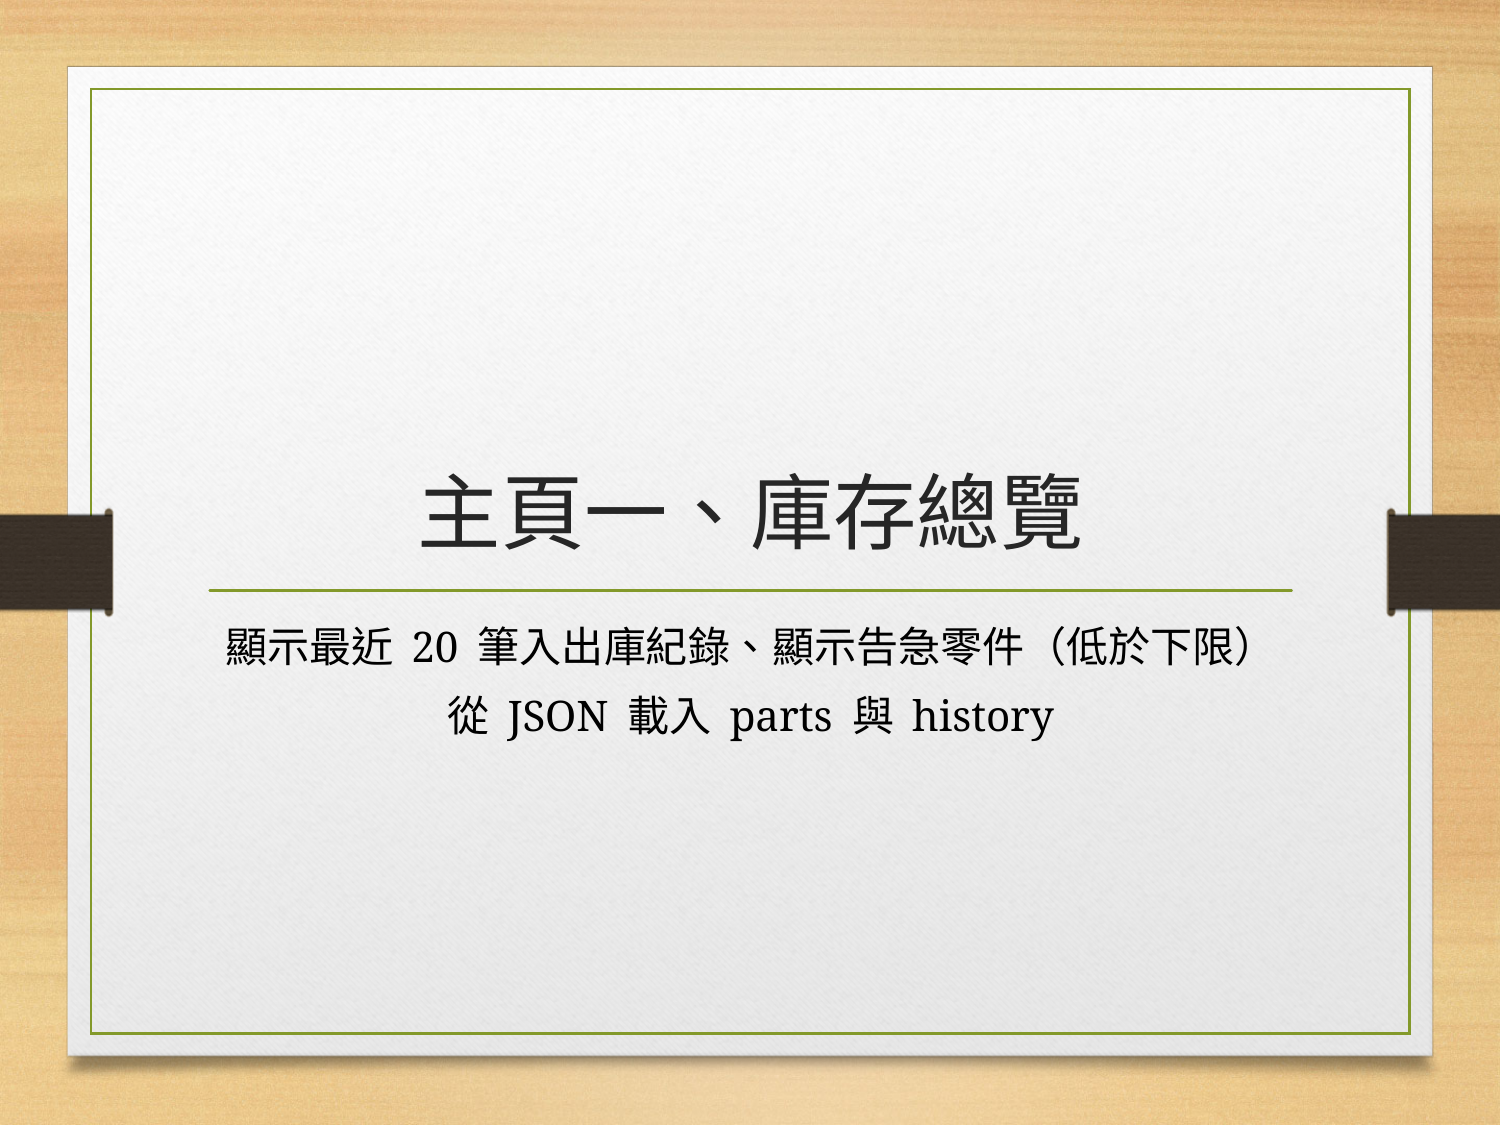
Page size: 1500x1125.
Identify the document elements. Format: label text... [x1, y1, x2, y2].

picture [0, 0, 1500, 1125]
title 主頁一、庫存總覽 [209, 269, 1292, 569]
list 顯示最近 20 筆入出庫紀錄、顯示告急零件（低於下限） 從 JSON 載入 parts 與 history [209, 612, 1292, 792]
